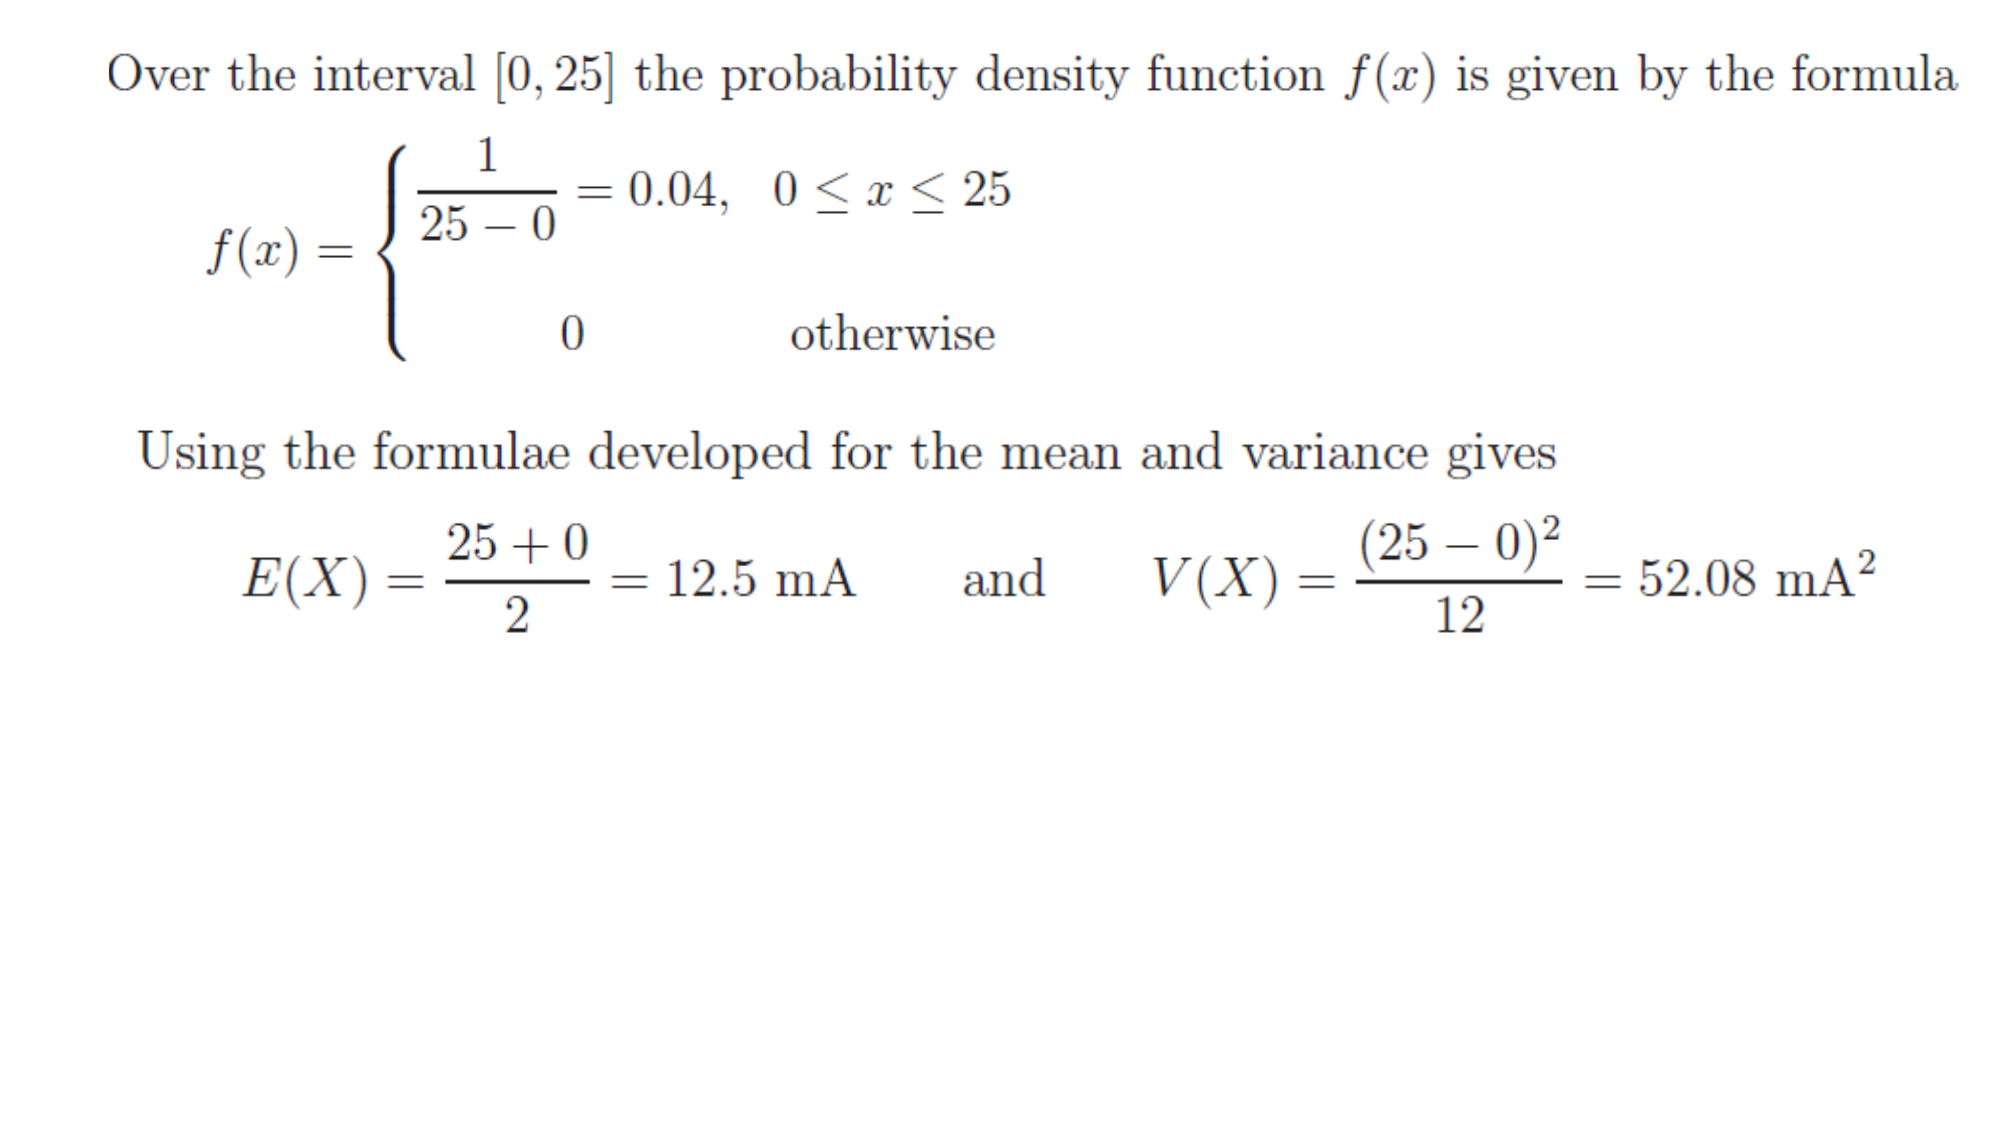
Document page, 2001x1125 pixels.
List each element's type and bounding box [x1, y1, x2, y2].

picture [133, 417, 1936, 662]
picture [108, 37, 1961, 379]
